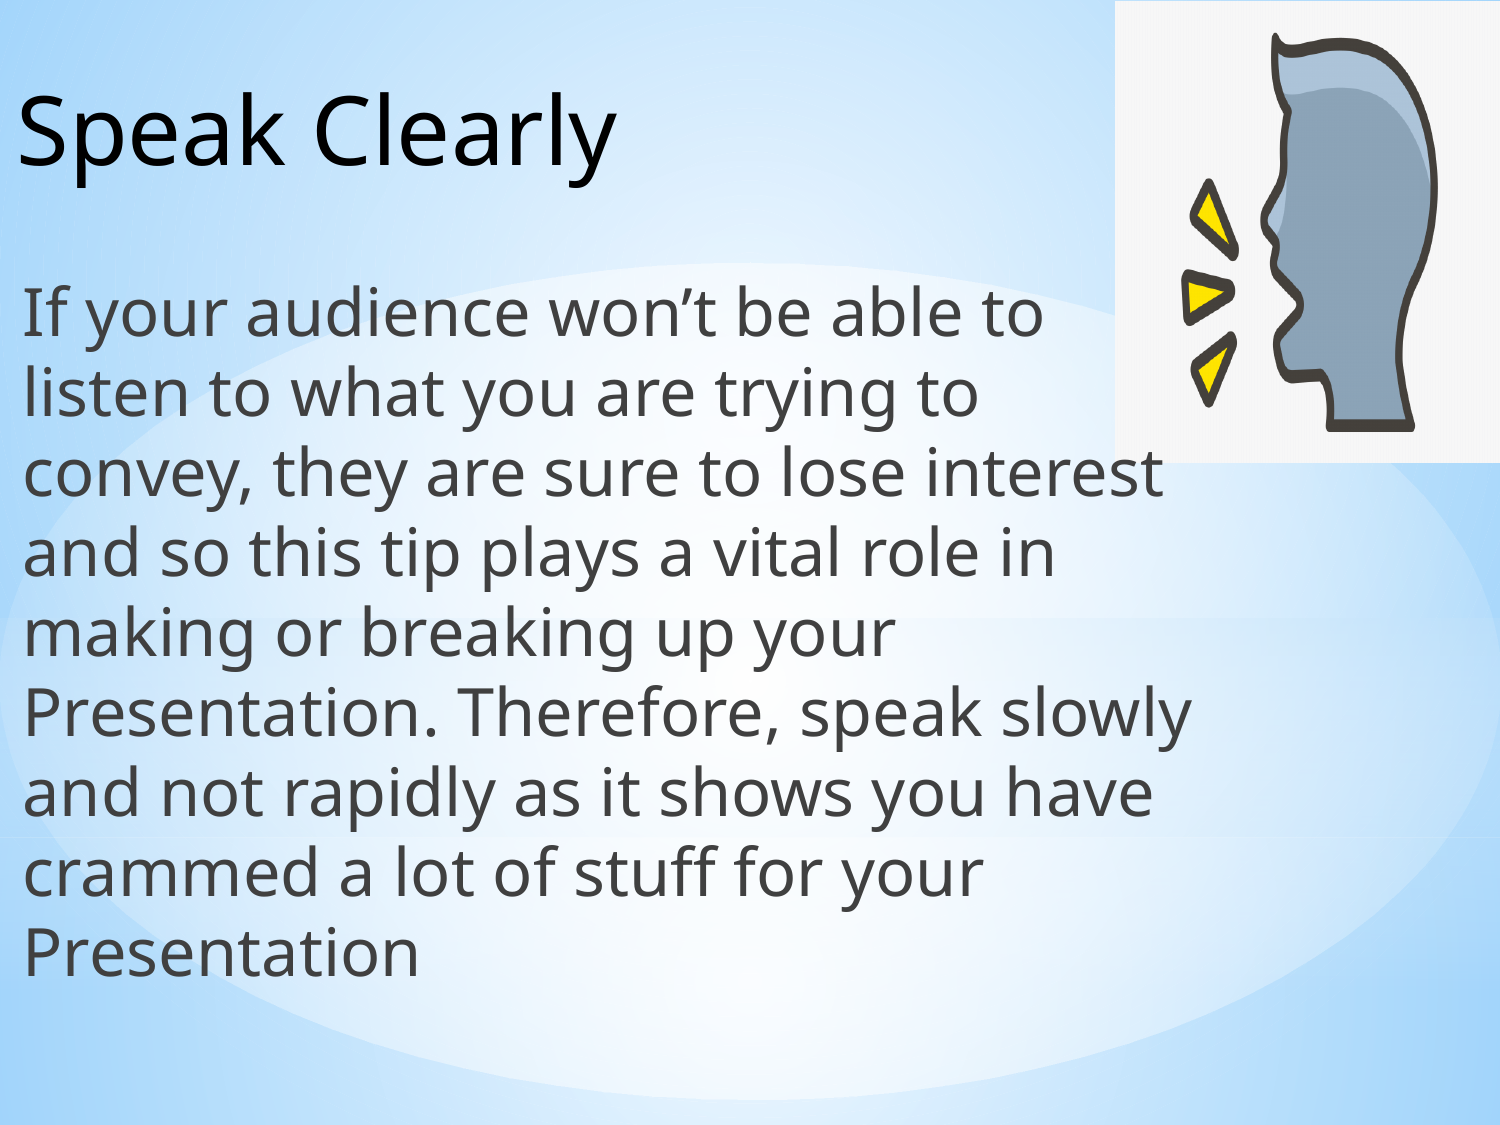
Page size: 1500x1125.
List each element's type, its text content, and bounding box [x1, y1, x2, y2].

title Speak Clearly [1, 62, 1070, 250]
picture [1115, 1, 1500, 463]
list If your audience won’t be able to listen to what you are trying to convey, they are sure to lose interest and so this tip plays a vital role in making or breaking up your Presentation. Therefore, speak slowly and not rapidly as it shows you have crammed a lot of stuff for your Presentation [0, 262, 1225, 988]
